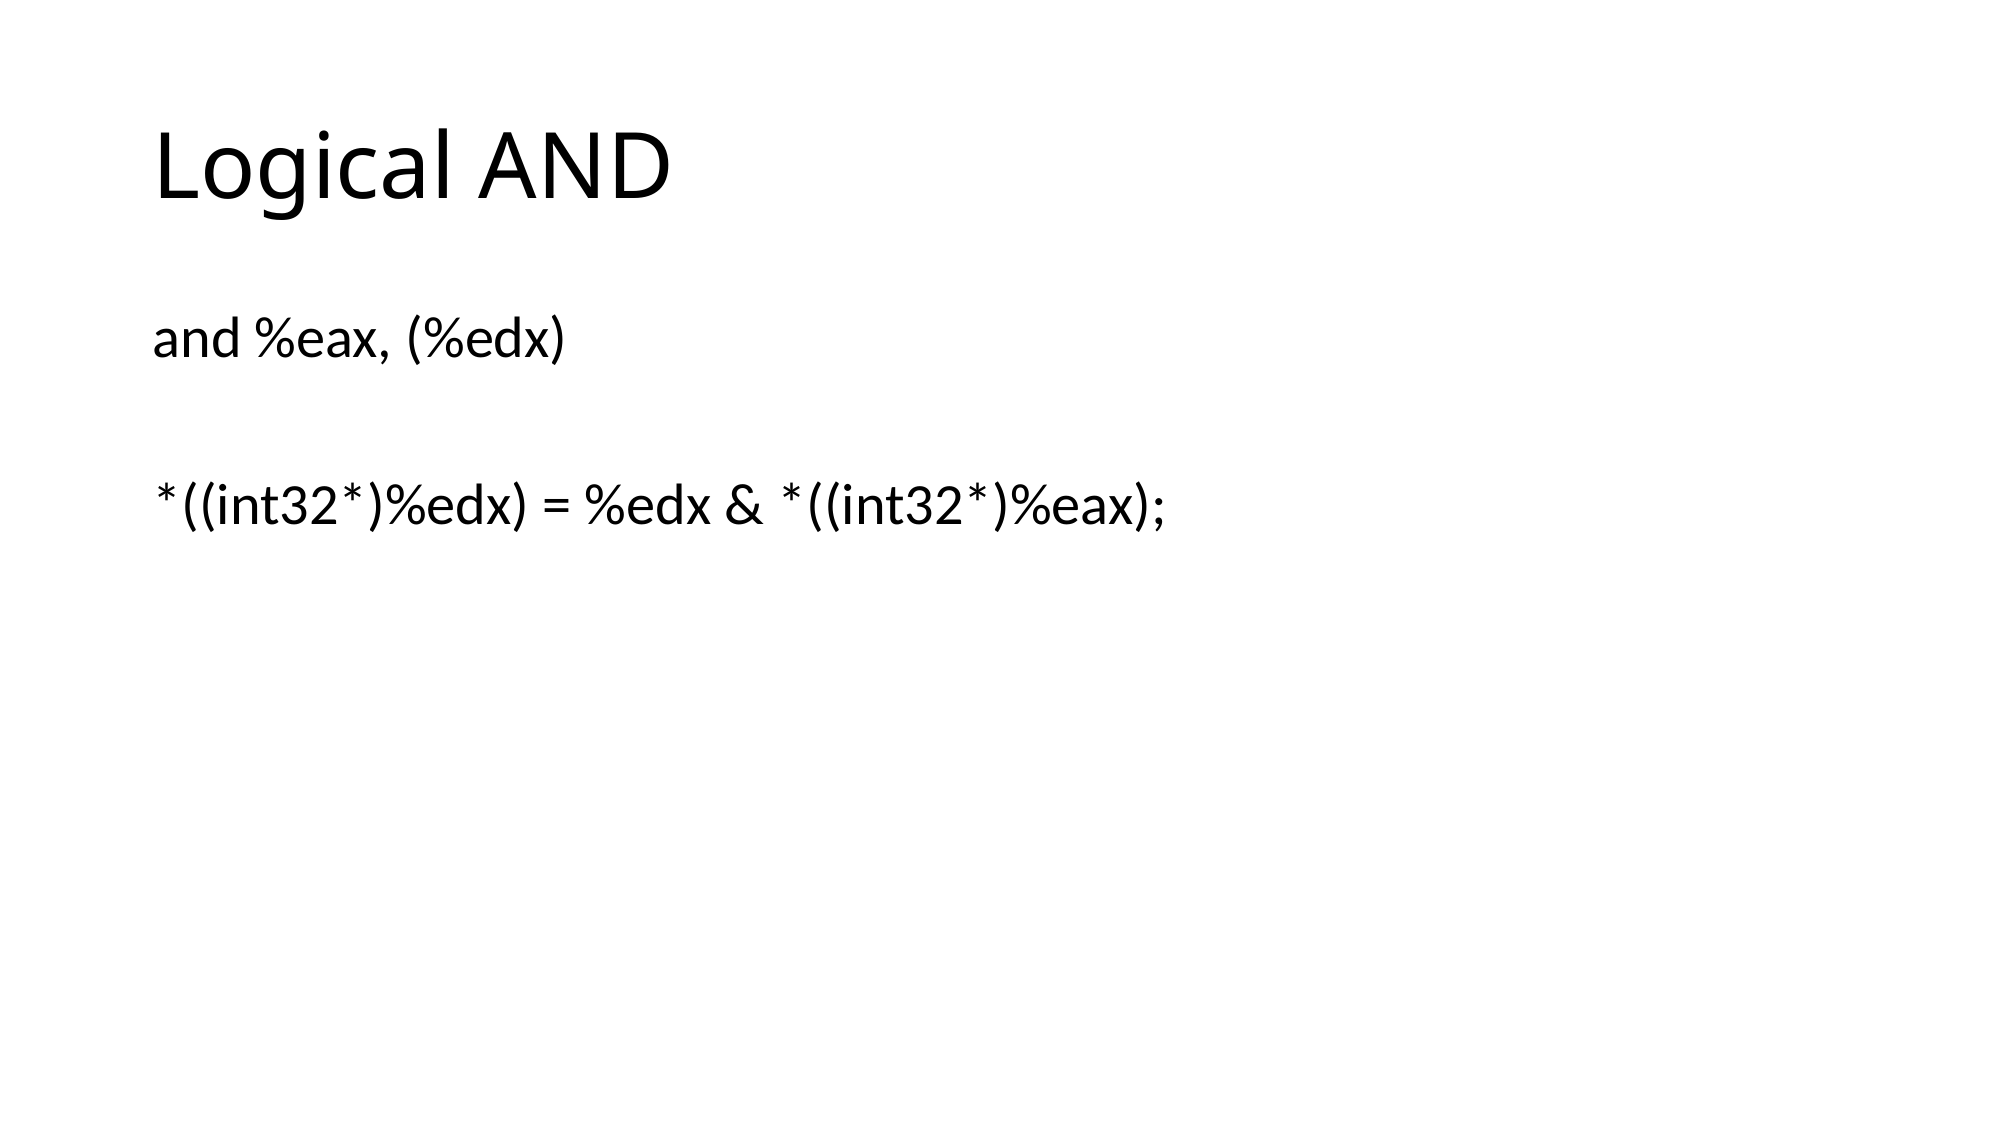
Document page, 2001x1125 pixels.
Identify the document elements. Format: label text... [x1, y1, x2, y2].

title Logical AND [137, 59, 1863, 278]
list and %eax, (%edx) *((int32*)%edx) = %edx & *((int32*)%eax); [137, 299, 1863, 1014]
